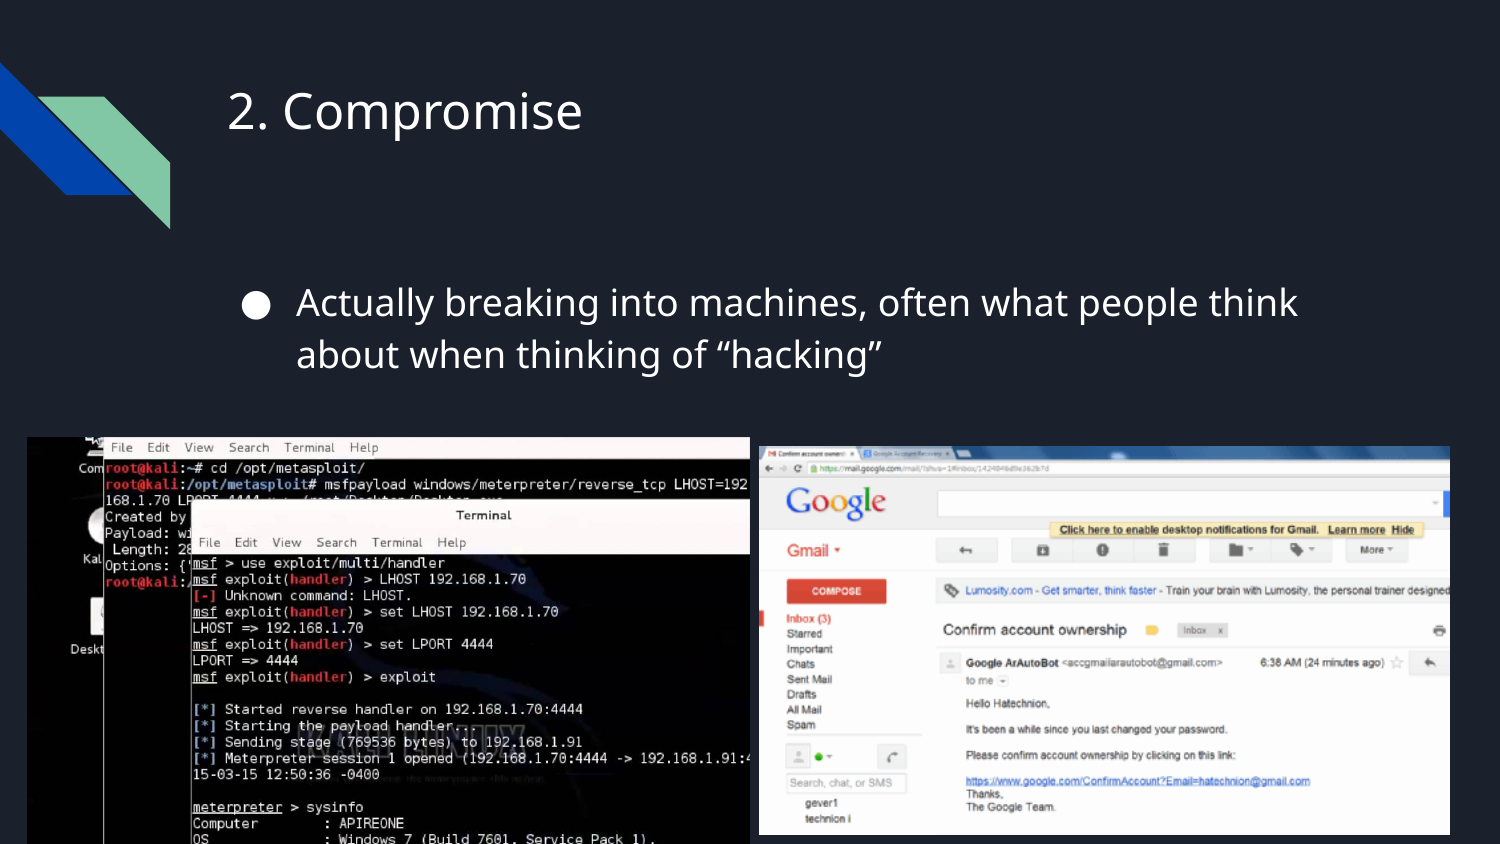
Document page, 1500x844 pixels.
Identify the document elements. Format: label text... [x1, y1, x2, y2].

picture [27, 436, 751, 844]
list Actually breaking into machines, often what people think about when thinking of “hacking” [205, 257, 1375, 438]
picture [758, 446, 1450, 835]
title 2. Compromise [212, 64, 1368, 215]
